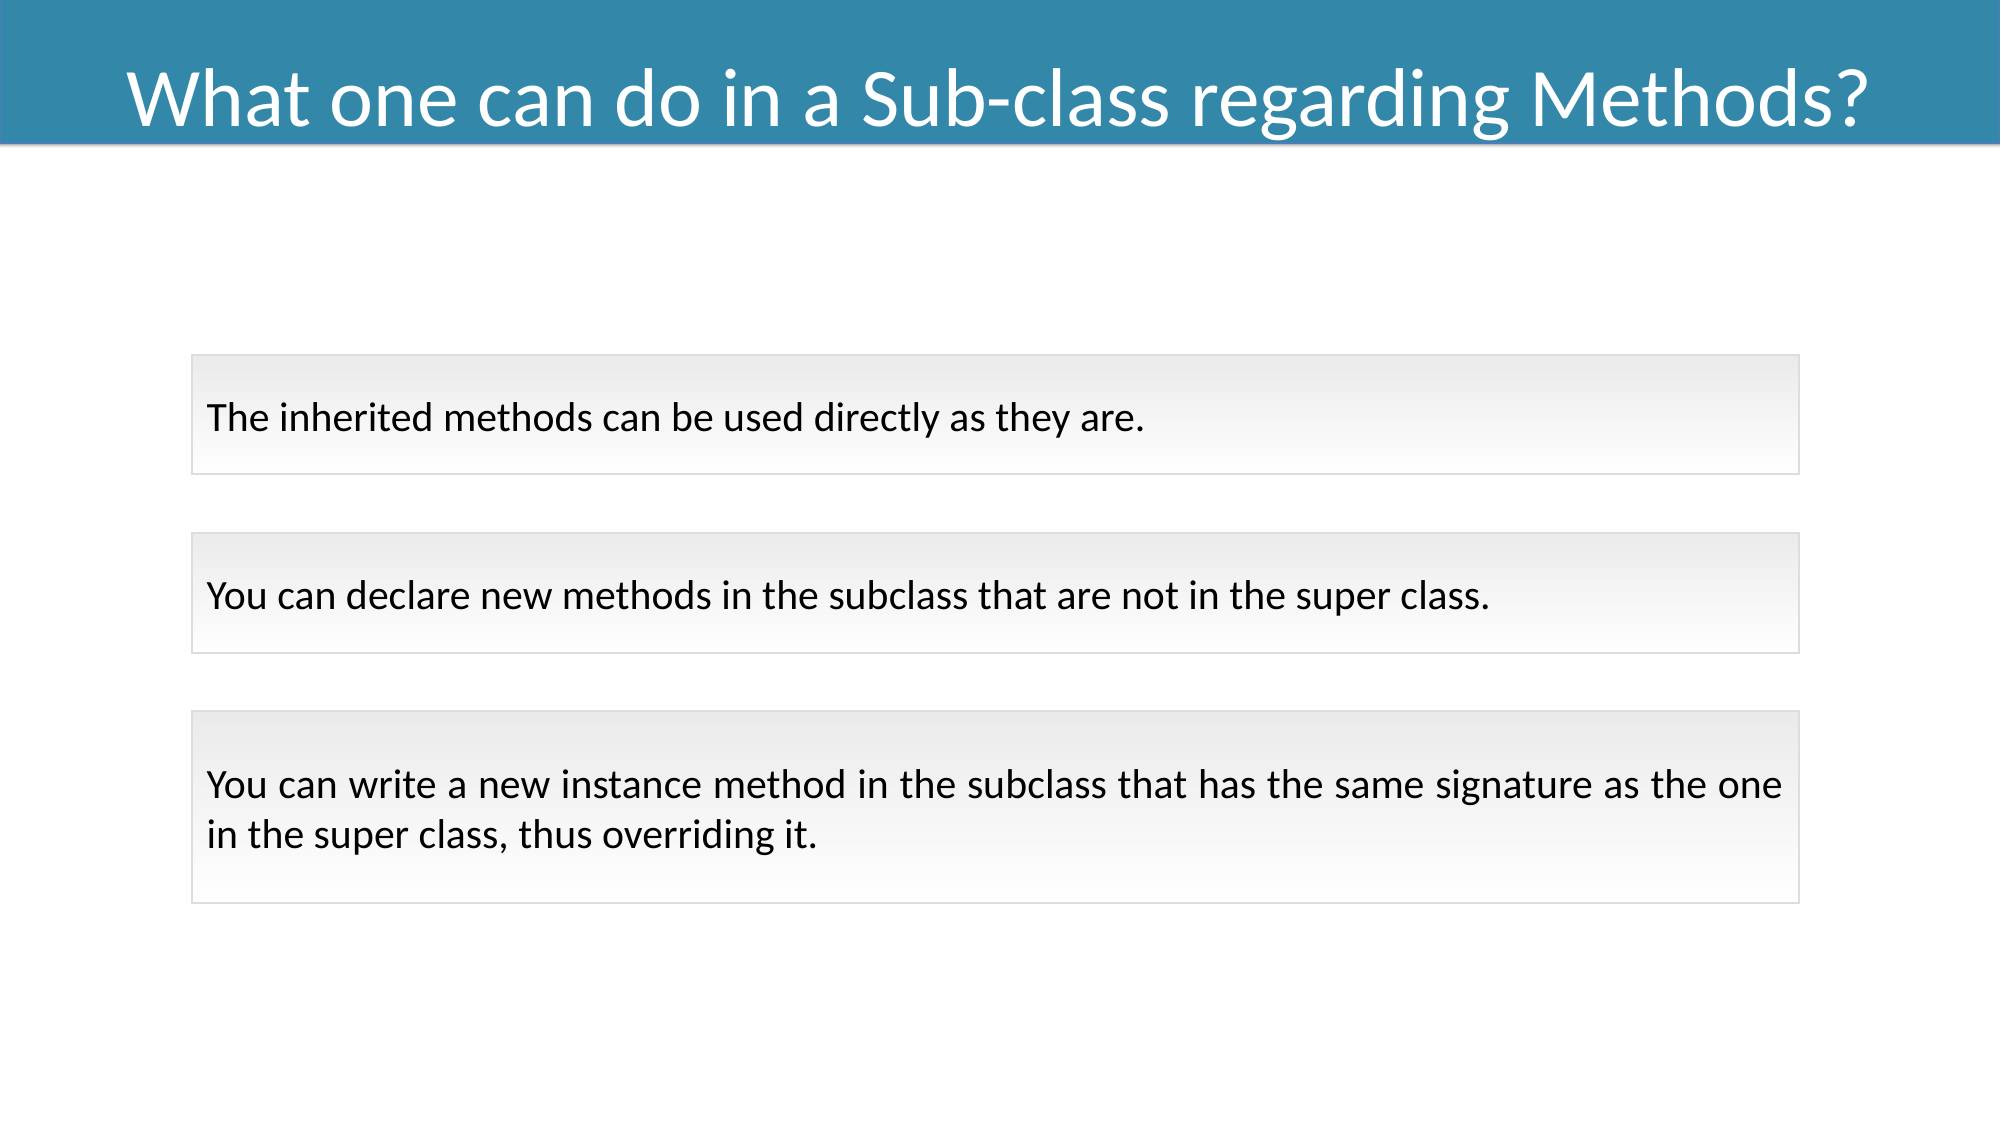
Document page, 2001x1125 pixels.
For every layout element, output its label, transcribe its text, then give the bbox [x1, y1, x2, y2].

text_box What one can do in a Sub-class regarding Methods? [0, 0, 2000, 143]
text_box The inherited methods can be used directly as they are. [191, 355, 1799, 475]
text_box You can declare new methods in the subclass that are not in the super class. [191, 532, 1799, 653]
text_box You can write a new instance method in the subclass that has the same signature as the one in the super class, thus overriding it. [191, 710, 1799, 904]
